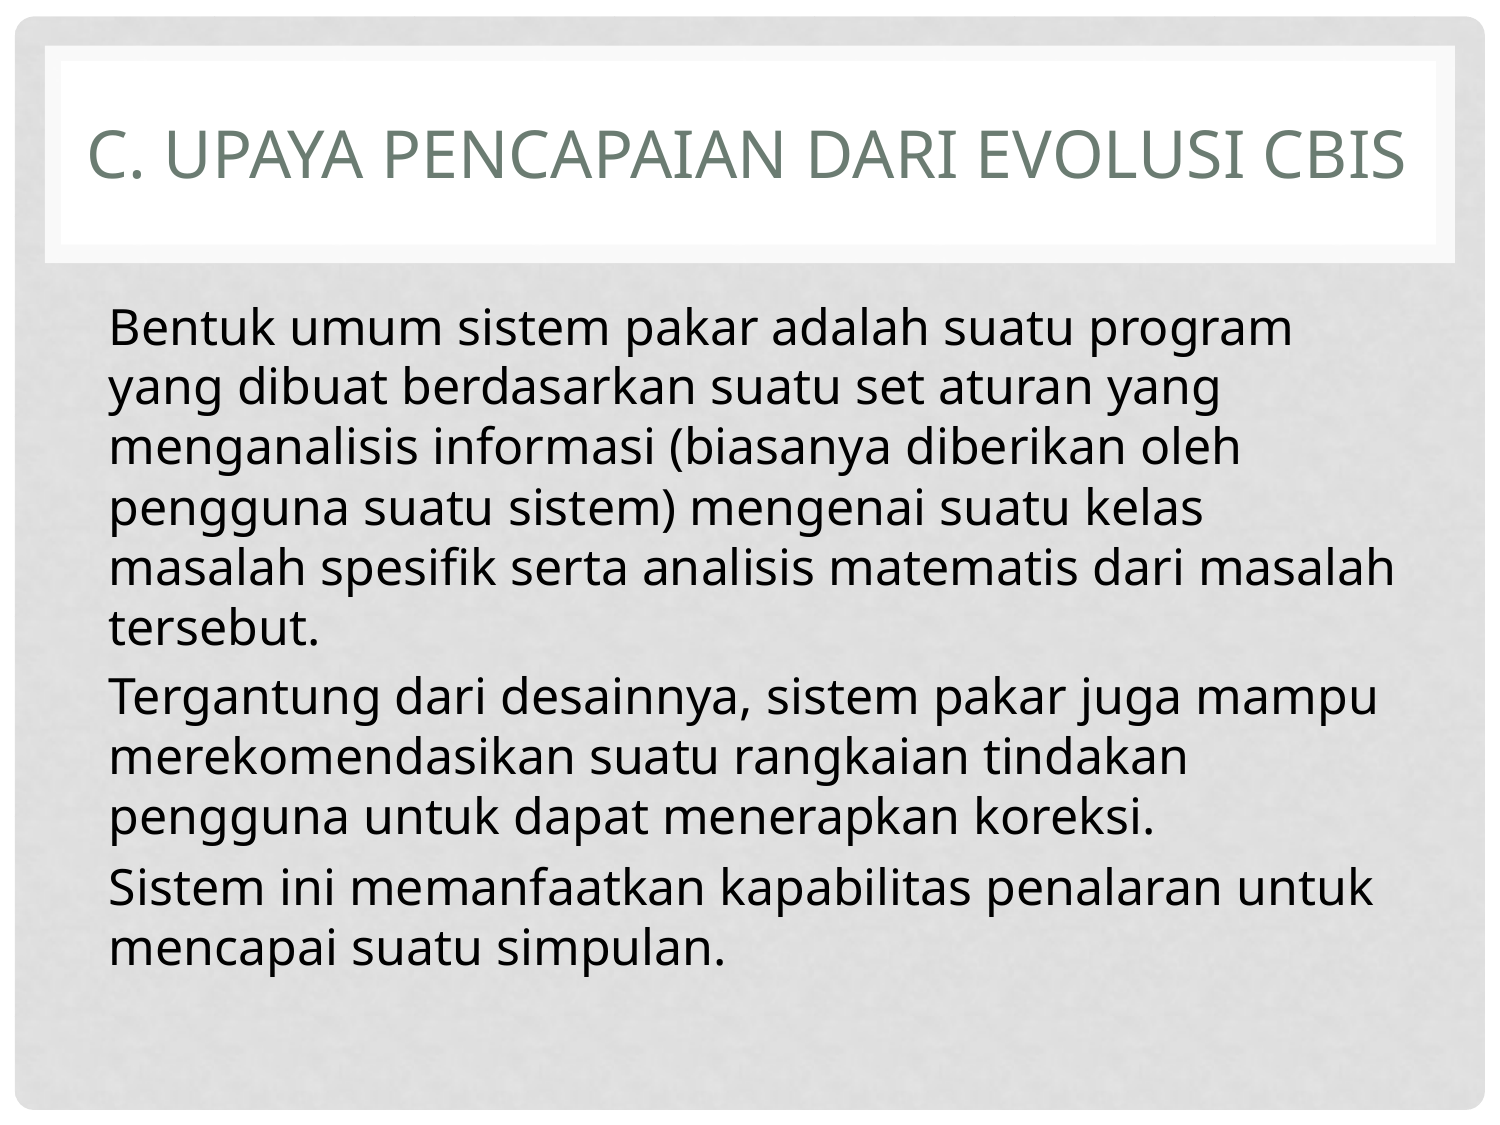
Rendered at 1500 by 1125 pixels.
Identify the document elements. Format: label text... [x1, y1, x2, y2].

list Bentuk umum sistem pakar adalah suatu program yang dibuat berdasarkan suatu set aturan yang menganalisis informasi (biasanya diberikan oleh pengguna suatu sistem) mengenai suatu kelas masalah spesifik serta analisis matematis dari masalah tersebut. Tergantung dari desainnya, sistem pakar juga mampu merekomendasikan suatu rangkaian tindakan pengguna untuk dapat menerapkan koreksi. Sistem ini memanfaatkan kapabilitas penalaran untuk mencapai suatu simpulan. [75, 287, 1425, 1005]
title C. UPAYA PENCAPAIAN DARI EVOLUSI CBIS [69, 66, 1425, 238]
picture [14, 16, 1485, 1110]
